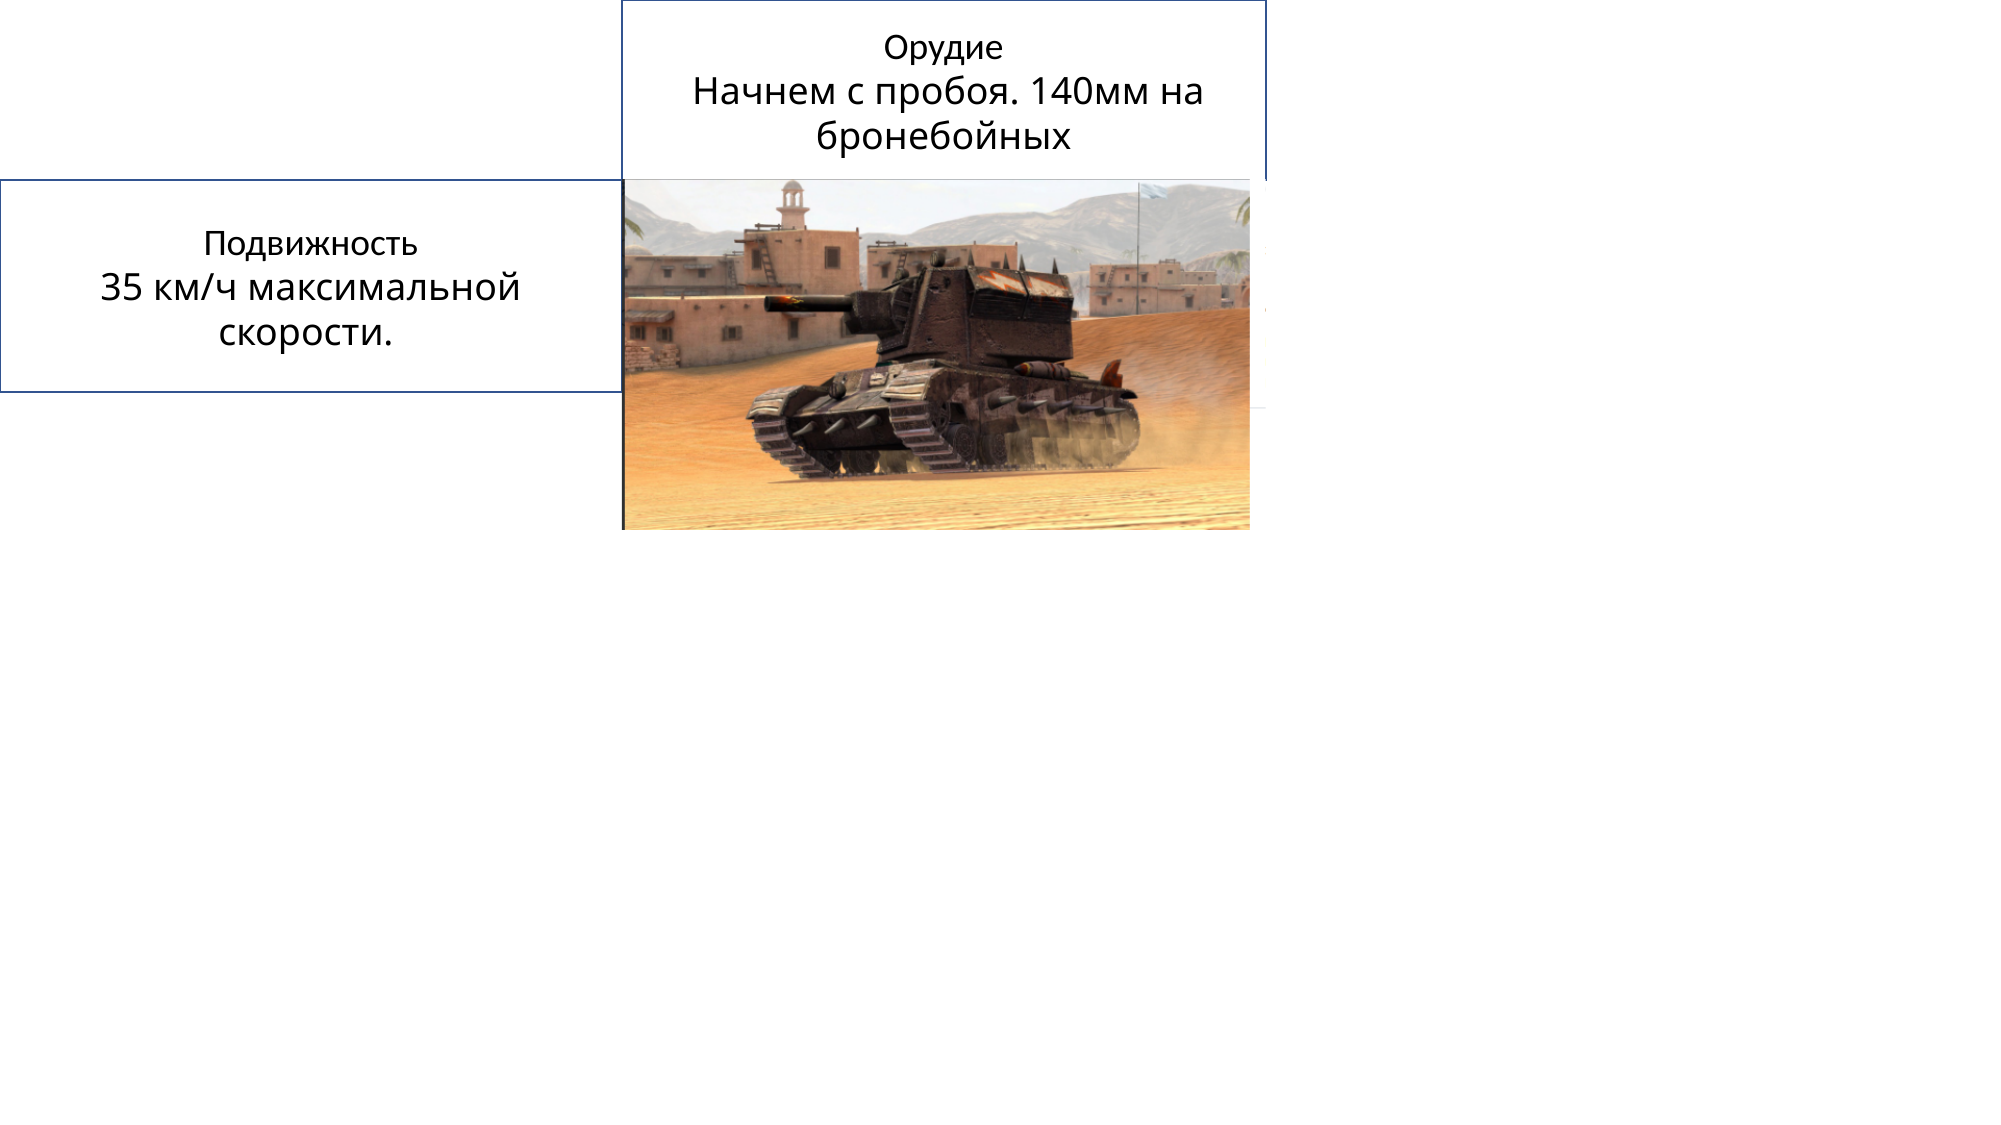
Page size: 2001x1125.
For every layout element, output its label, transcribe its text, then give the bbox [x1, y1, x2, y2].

text_box Подвижность 35 км/ч максимальной скорости. [0, 179, 621, 393]
picture [621, 179, 1266, 530]
text_box Орудие Начнем с пробоя. 140мм на бронебойных [621, 0, 1267, 181]
